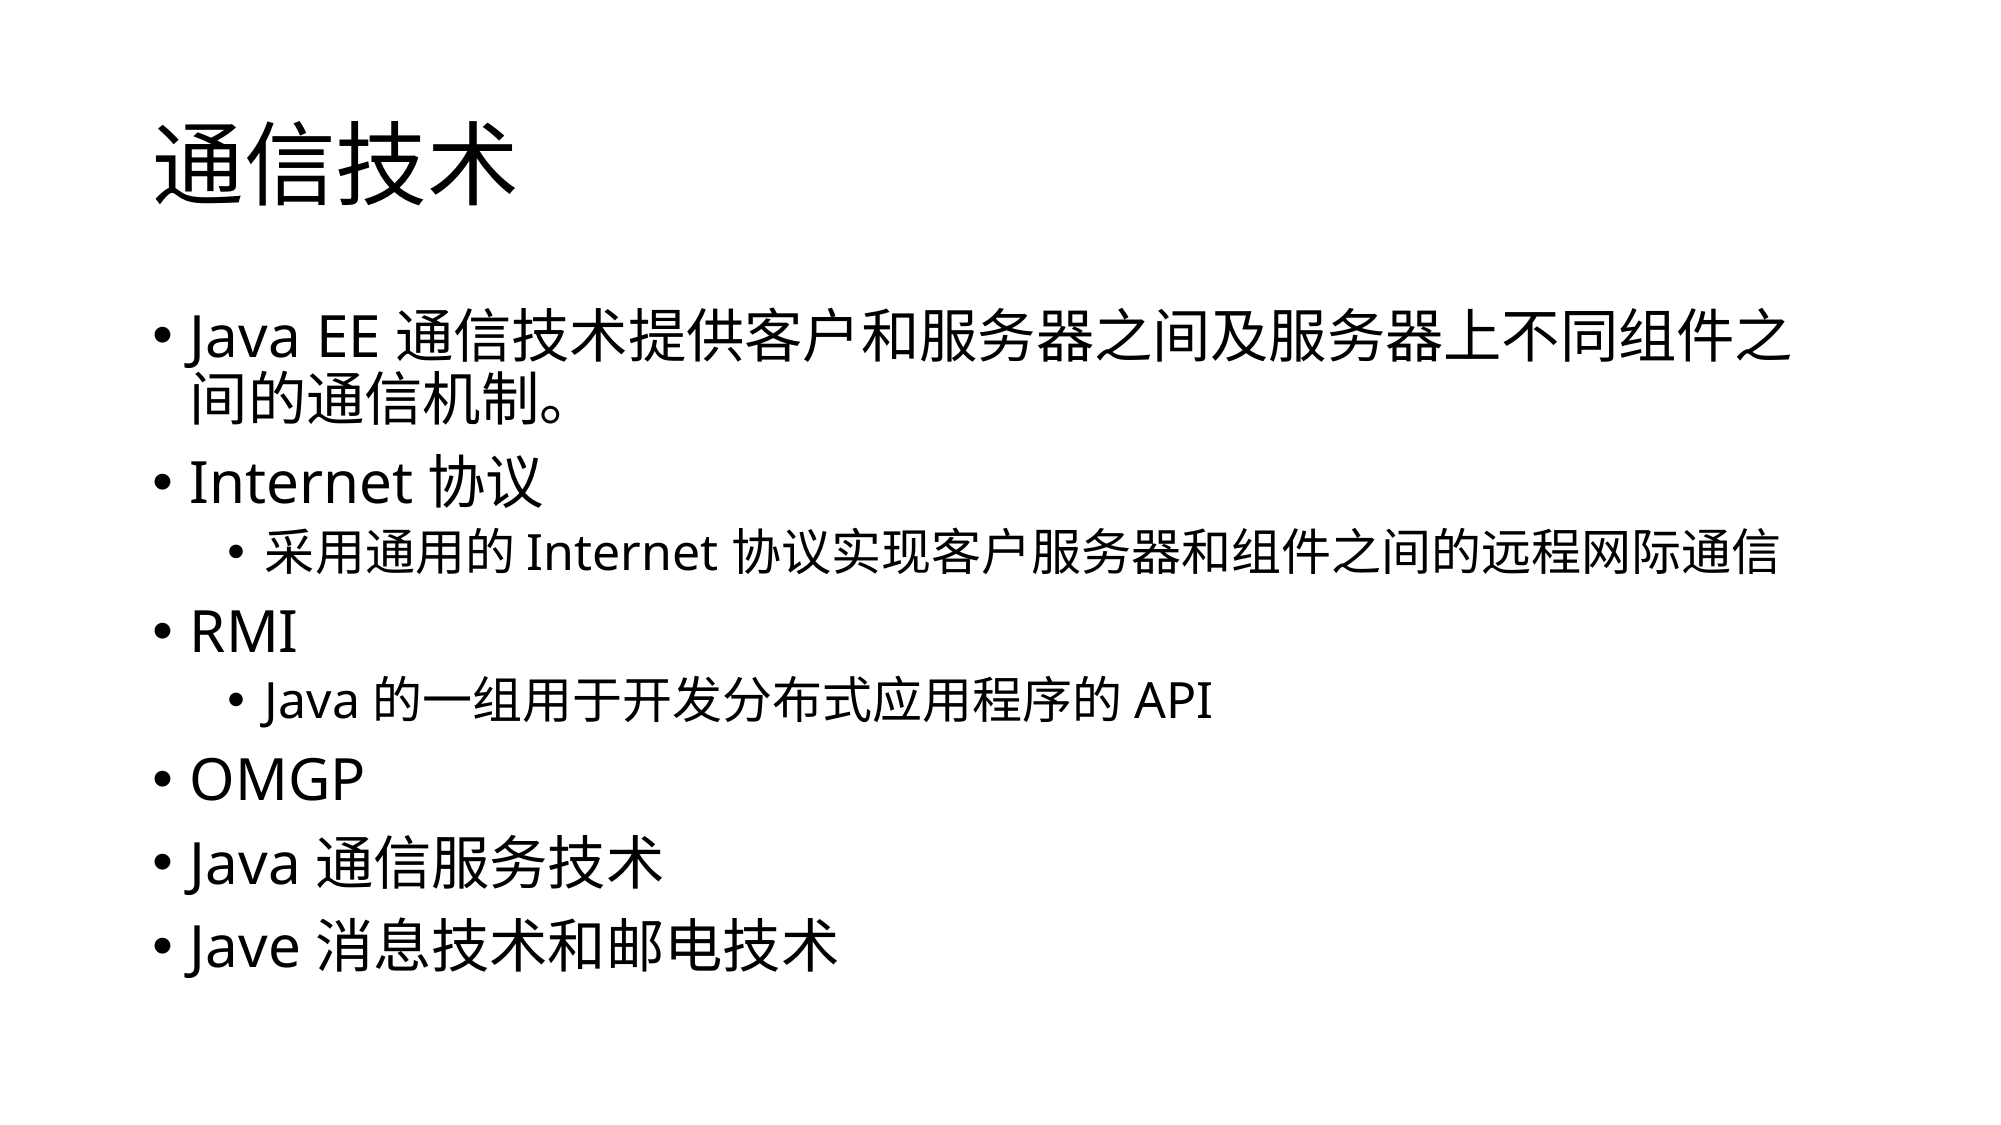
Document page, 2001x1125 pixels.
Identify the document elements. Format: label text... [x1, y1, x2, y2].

list Java EE通信技术提供客户和服务器之间及服务器上不同组件之间的通信机制。 Internet协议 采用通用的Internet协议实现客户服务器和组件之间的远程网际通信 RMI Java的一组用于开发分布式应用程序的API OMGP Java通信服务技术 Jave消息技术和邮电技术 [137, 299, 1863, 1014]
title 通信技术 [137, 59, 1863, 278]
